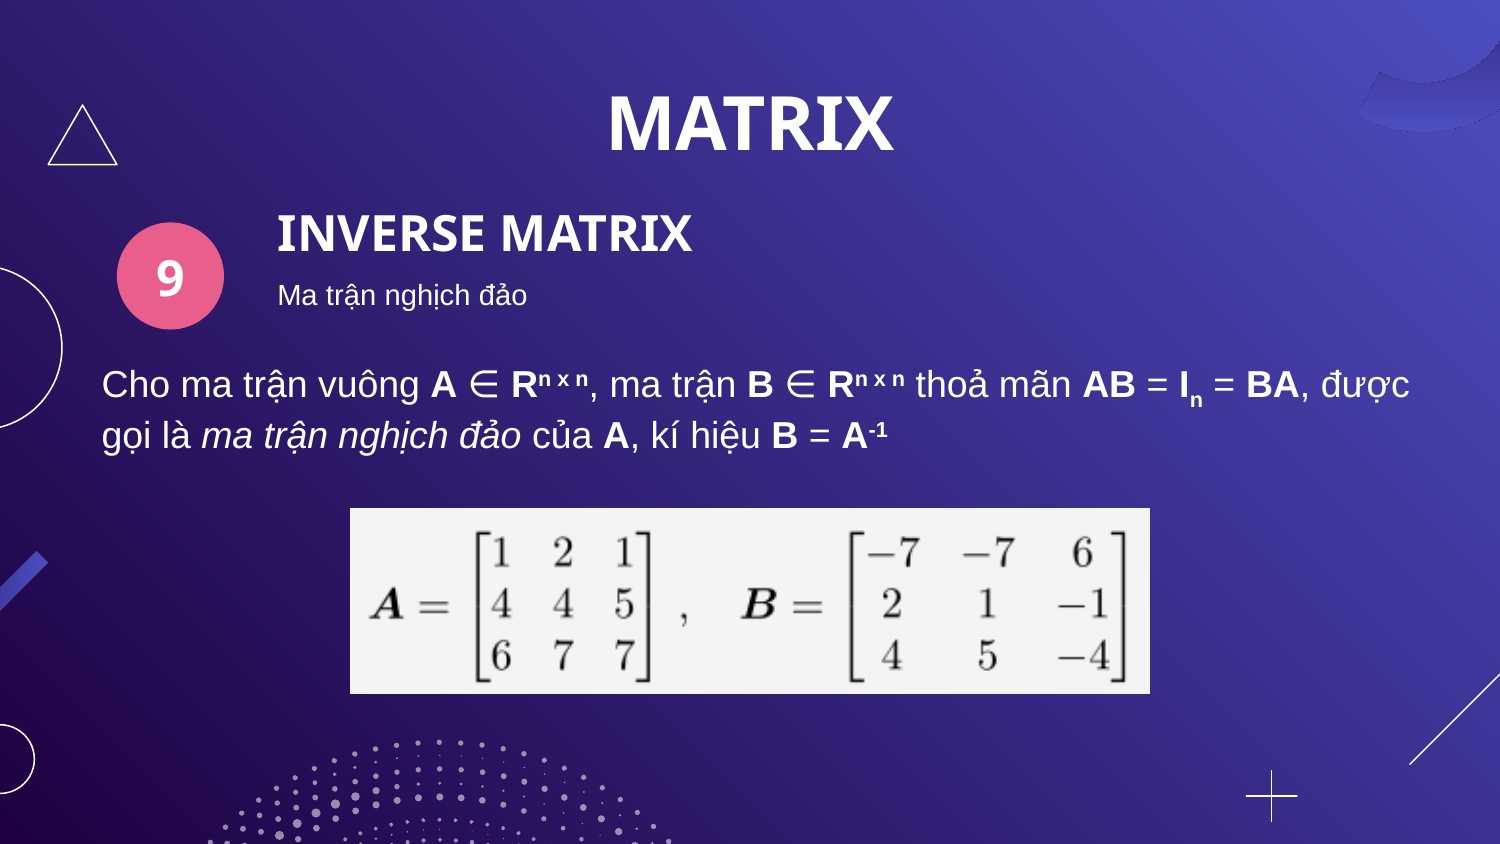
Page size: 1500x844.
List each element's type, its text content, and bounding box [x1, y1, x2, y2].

text_box [125, 305, 216, 330]
title MATRIX [116, 76, 1383, 165]
picture [350, 507, 1150, 694]
subtitle 9 [117, 247, 225, 305]
subtitle INVERSE MATRIX [262, 203, 907, 260]
list Ma trận nghịch đảo [262, 261, 842, 353]
text_box Cho ma trận vuông A ∈ Rn x n, ma trận B ∈ Rn x n thoả mãn AB = In = BA, được gọi là ma trận nghịch đảo của A, kí hiệu B = A-1 [86, 353, 1438, 464]
text_box [125, 222, 216, 247]
